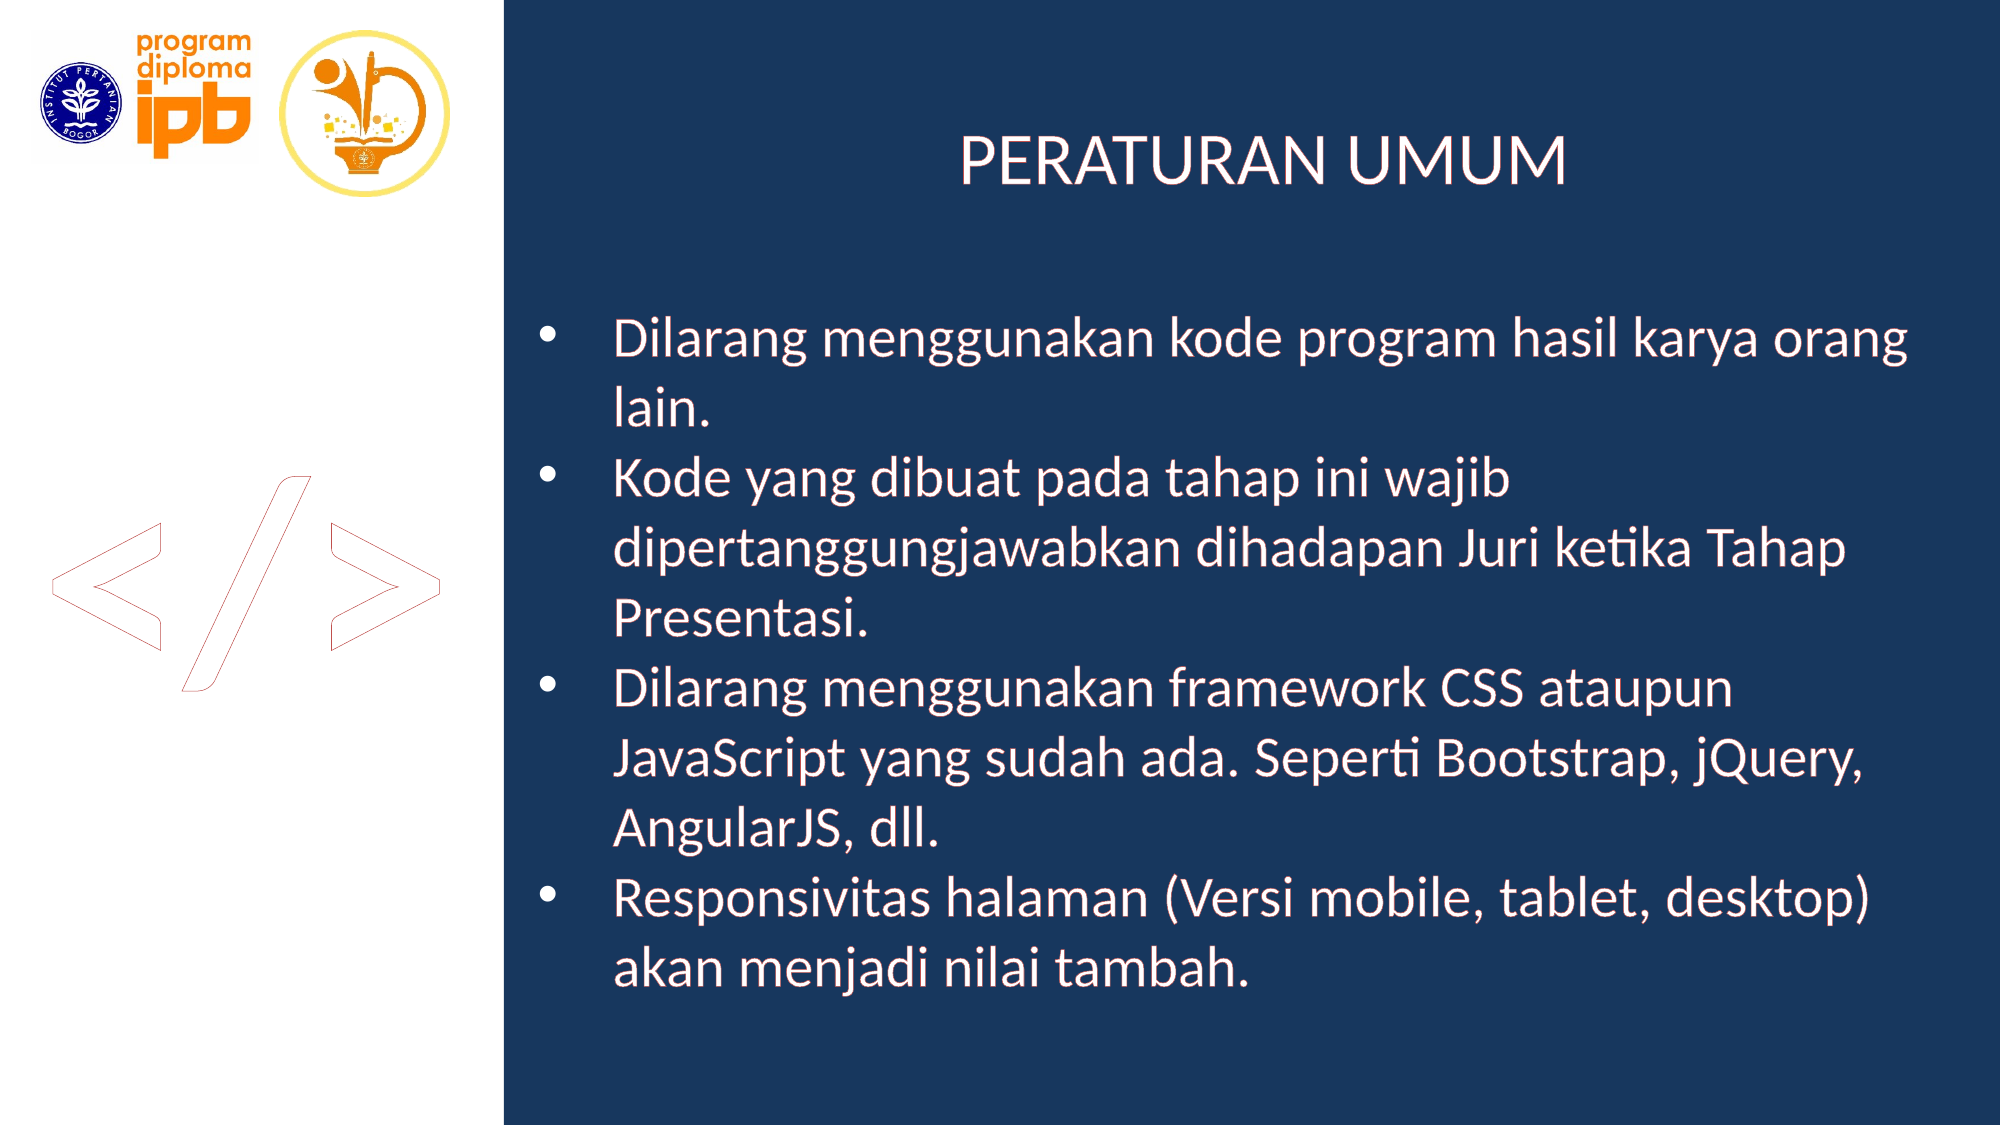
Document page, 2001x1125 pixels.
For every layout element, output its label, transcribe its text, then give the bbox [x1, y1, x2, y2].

text_box Dilarang menggunakan kode program hasil karya orang lain. Kode yang dibuat pada tahap ini wajib dipertanggungjawabkan dihadapan Juri ketika Tahap Presentasi. Dilarang menggunakan framework CSS ataupun JavaScript yang sudah ada. Seperti Bootstrap, jQuery, AngularJS, dll. Responsivitas halaman (Versi mobile, tablet, desktop) akan menjadi nilai tambah. [522, 290, 1981, 1125]
text_box PERATURAN UMUM [942, 101, 1585, 207]
picture [31, 30, 259, 164]
picture [279, 30, 450, 197]
